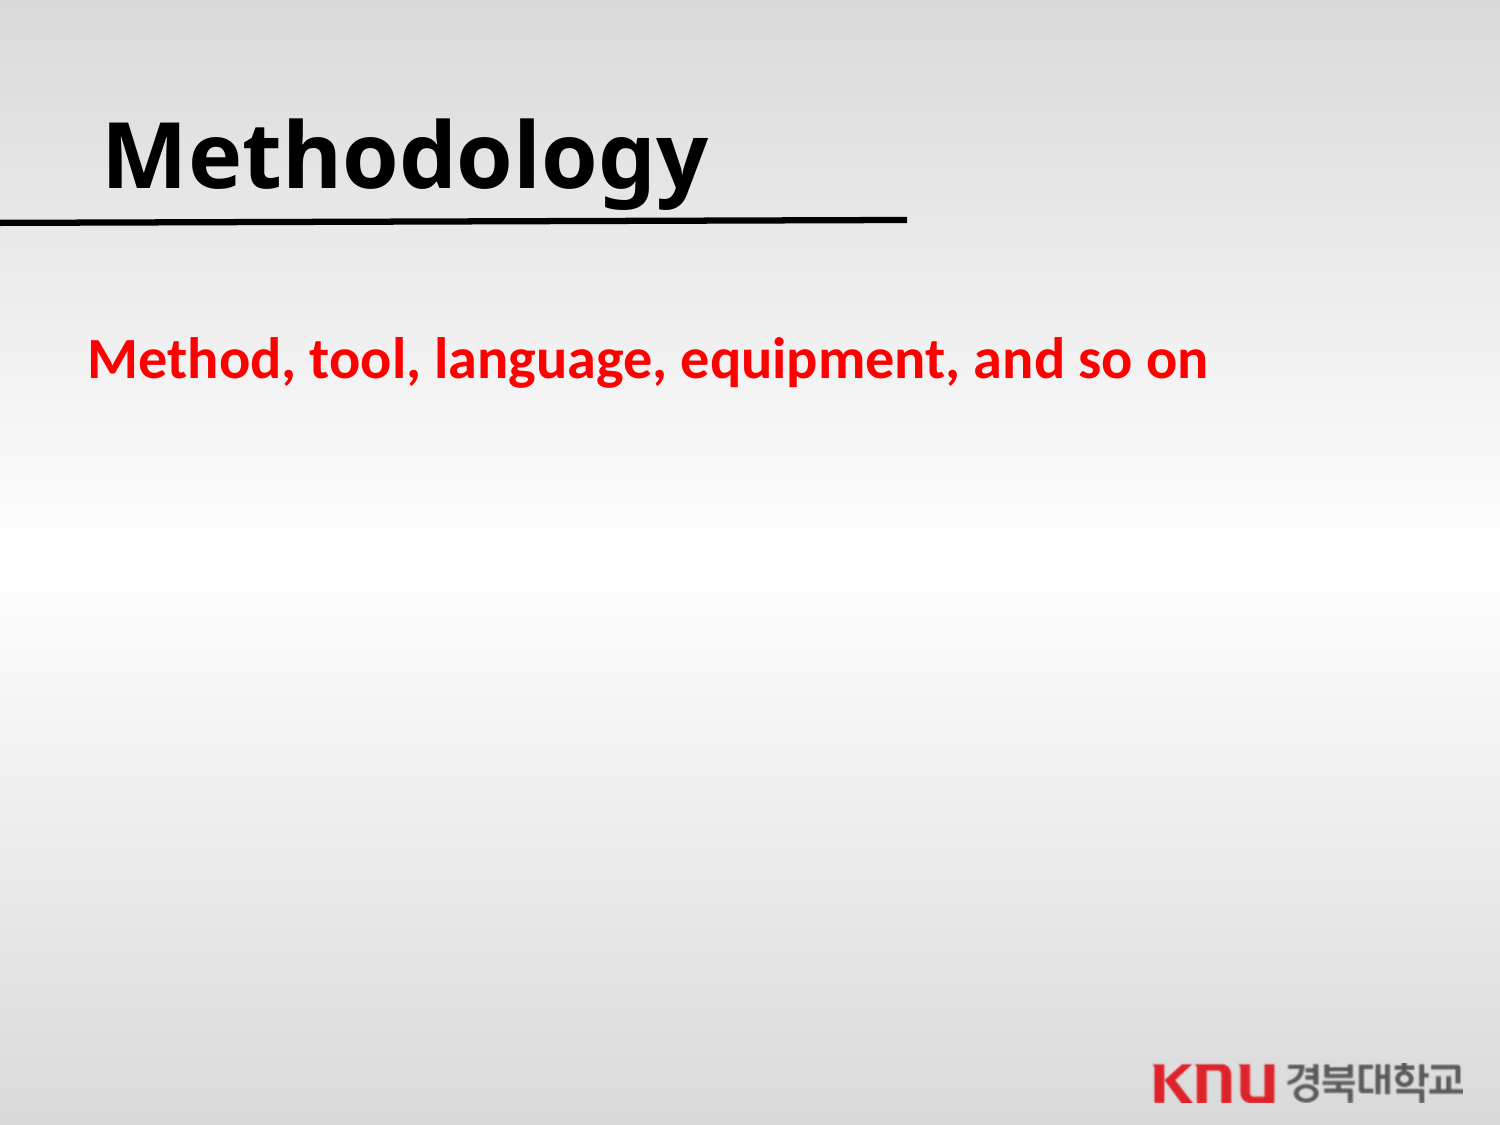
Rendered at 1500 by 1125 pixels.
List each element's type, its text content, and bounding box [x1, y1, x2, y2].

text_box Method, tool, language, equipment, and so on [72, 313, 1429, 398]
picture [1152, 1063, 1463, 1103]
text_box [0, 219, 908, 223]
title Methodology [86, 50, 1381, 268]
